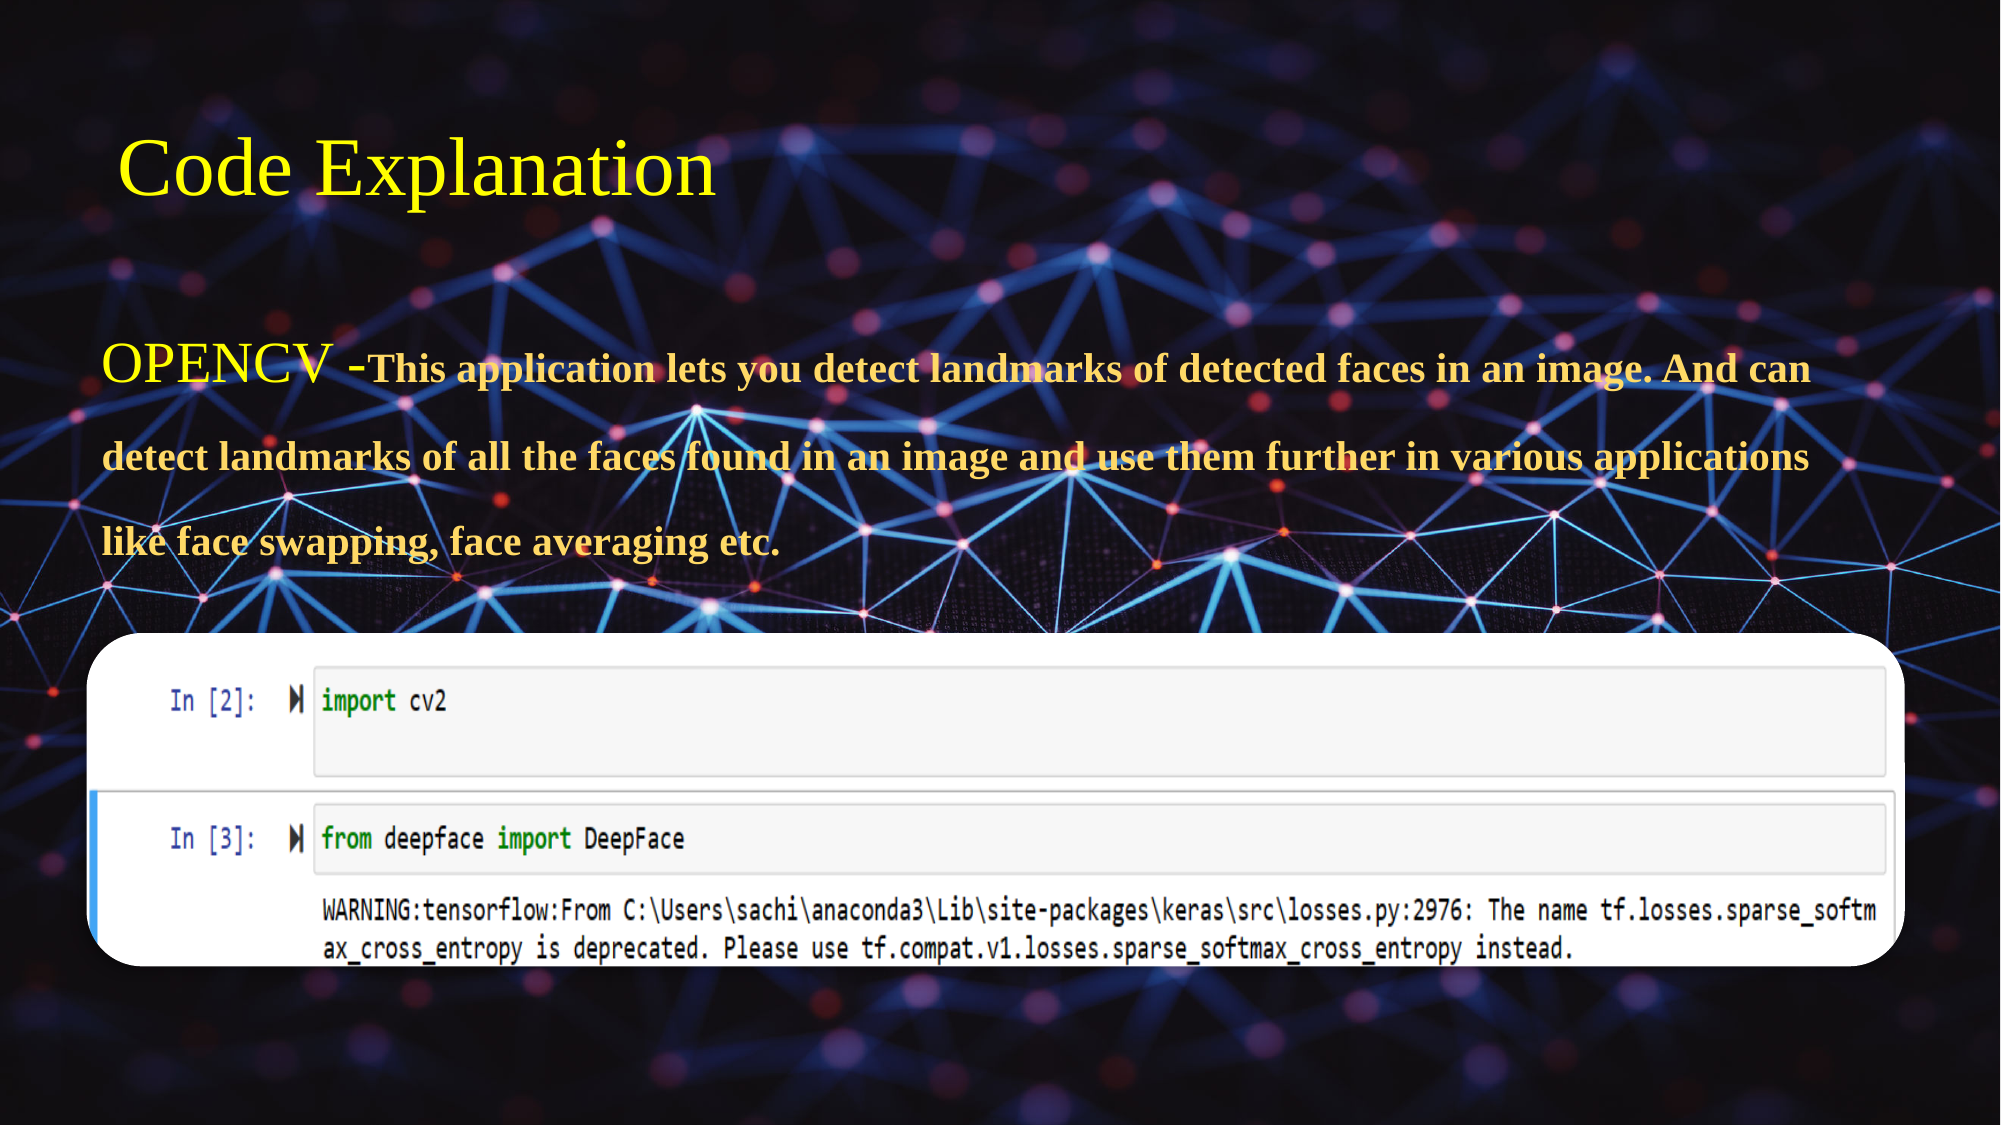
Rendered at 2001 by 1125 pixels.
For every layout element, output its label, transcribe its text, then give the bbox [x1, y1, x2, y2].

picture [0, 0, 2001, 1125]
title Code Explanation [102, 59, 1828, 129]
text_box OPENCV -This application lets you detect landmarks of detected faces in an image. And can detect landmarks of all the faces found in an image and use them further in various applications like face swapping, face averaging etc. [86, 129, 1845, 632]
